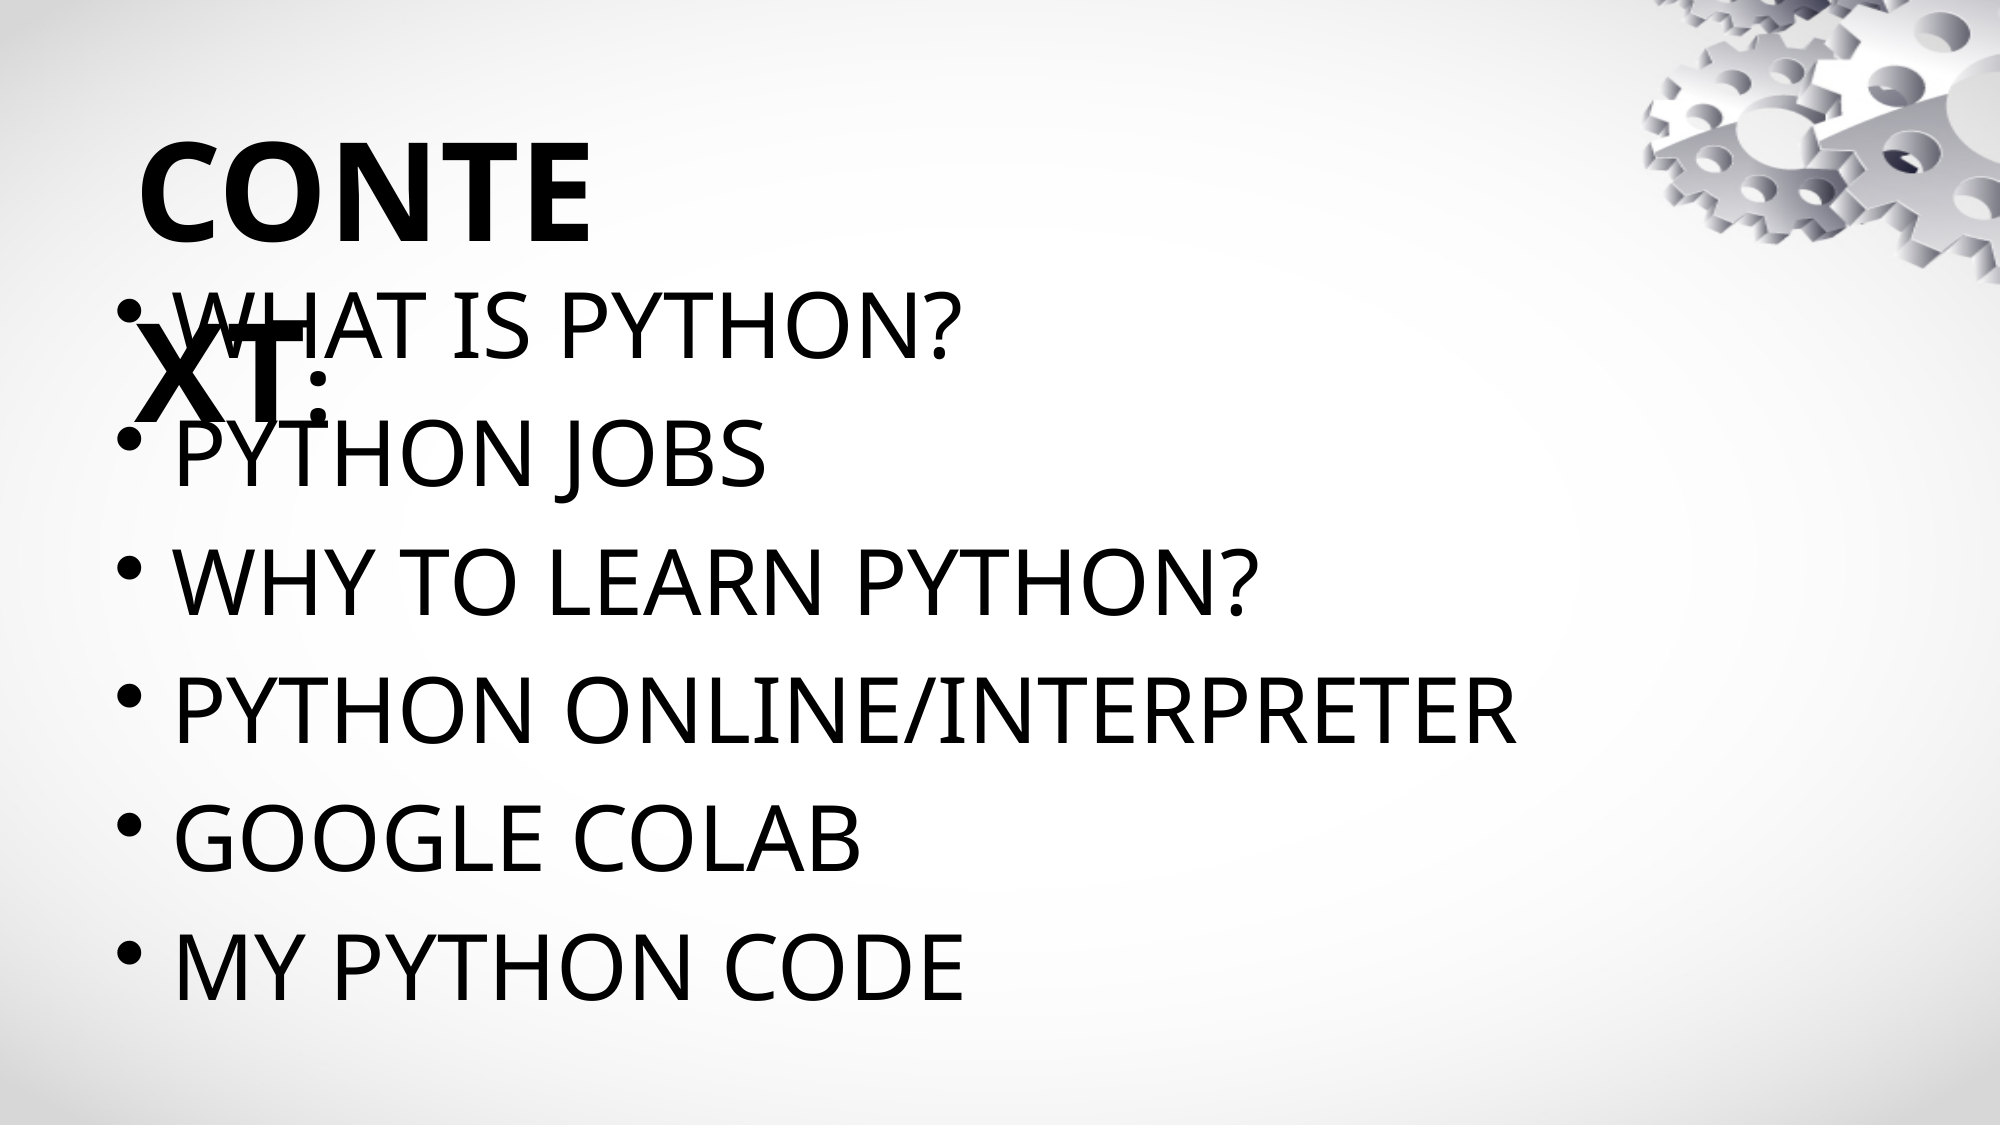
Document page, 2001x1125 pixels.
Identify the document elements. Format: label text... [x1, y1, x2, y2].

list WHAT IS PYTHON? PYTHON JOBS WHY TO LEARN PYTHON? PYTHON ONLINE/INTERPRETER GOOGLE COLAB MY PYTHON CODE [99, 258, 1901, 1072]
picture [0, 0, 2000, 1125]
title CONTEXT: [119, 79, 626, 183]
